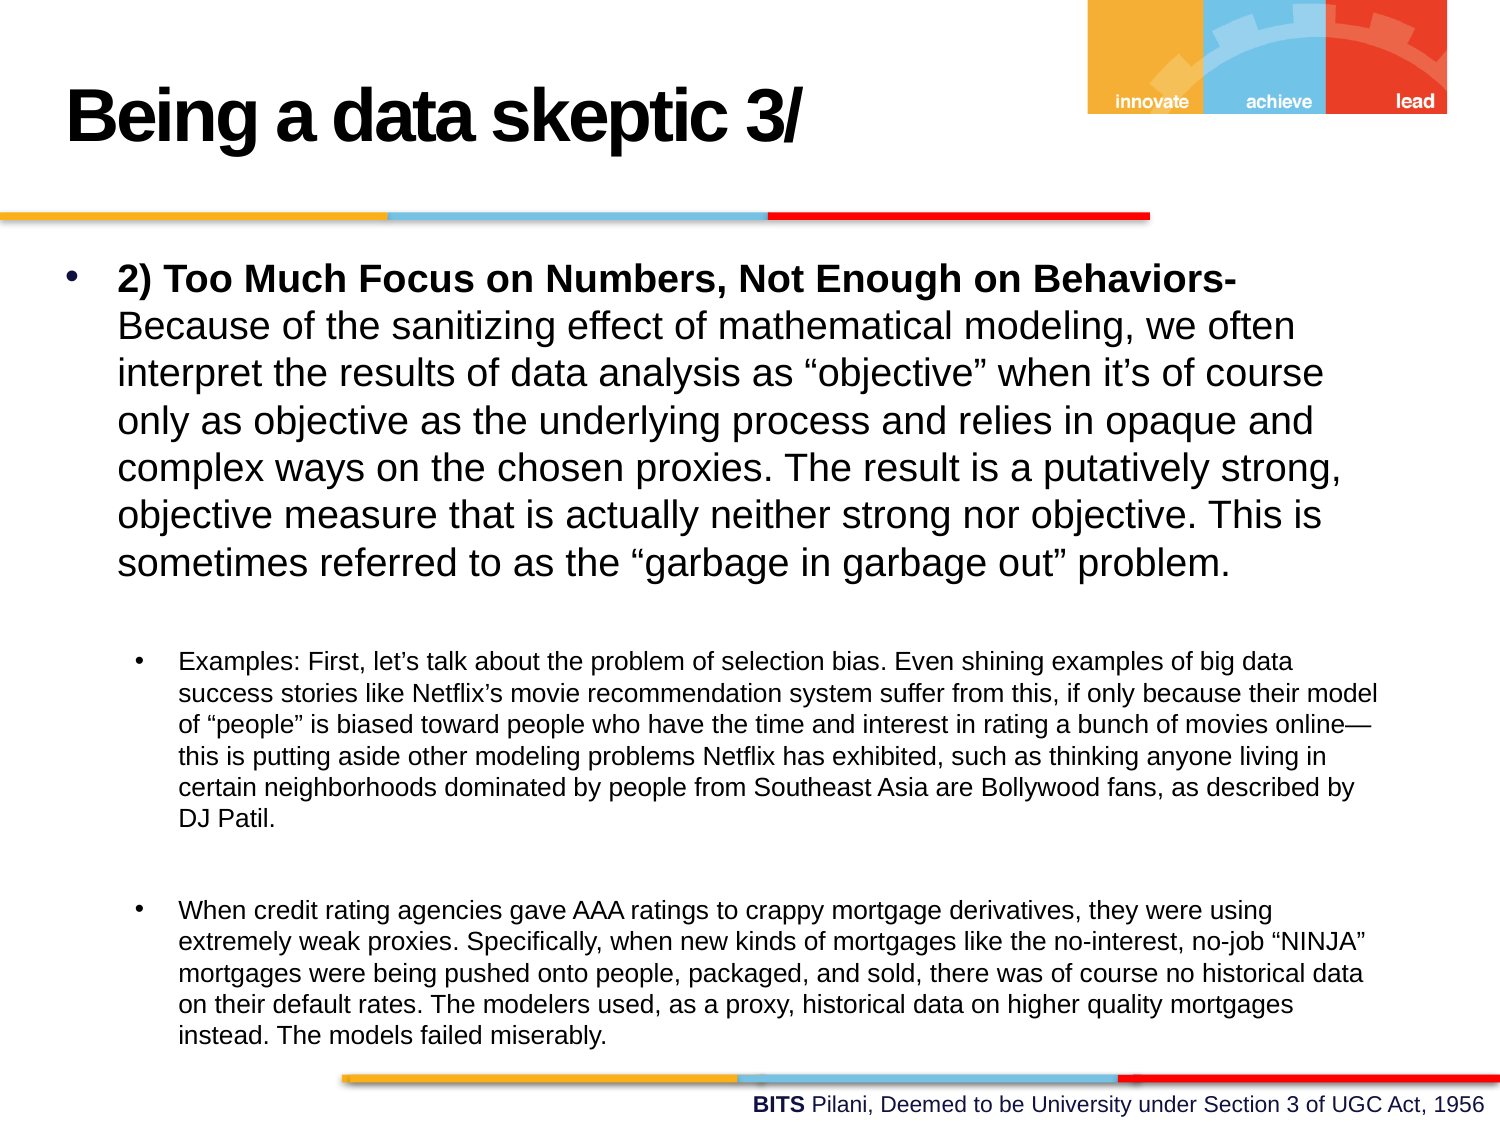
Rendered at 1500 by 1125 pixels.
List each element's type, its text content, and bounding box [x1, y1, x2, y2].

list Being a data skeptic 3/ [50, 24, 1088, 213]
picture [1087, 0, 1448, 114]
list 2) Too Much Focus on Numbers, Not Enough on Behaviors- Because of the sanitizing effect of mathematical modeling, we often interpret the results of data analysis as “objective” when it’s of course only as objective as the underlying process and relies in opaque and complex ways on the chosen proxies. The result is a putatively strong, objective measure that is actually neither strong nor objective. This is sometimes referred to as the “garbage in garbage out” problem. Examples: First, let’s talk about the problem of selection bias. Even shining examples of big data success stories like Netflix’s movie recommendation system suffer from this, if only because their model of “people” is biased toward people who have the time and interest in rating a bunch of movies online—this is putting aside other modeling problems Netflix has exhibited, such as thinking anyone living in certain neighborhoods dominated by people from Southeast Asia are Bollywood fans, as described by DJ Patil. When credit rating agencies gave AAA ratings to crappy mortgage derivatives, they were using extremely weak proxies. Specifically, when new kinds of mortgages like the no-interest, no-job “NINJA” mortgages were being pushed onto people, packaged, and sold, there was of course no historical data on their default rates. The modelers used, as a proxy, historical data on higher quality mortgages instead. The models failed miserably. [50, 245, 1400, 1063]
